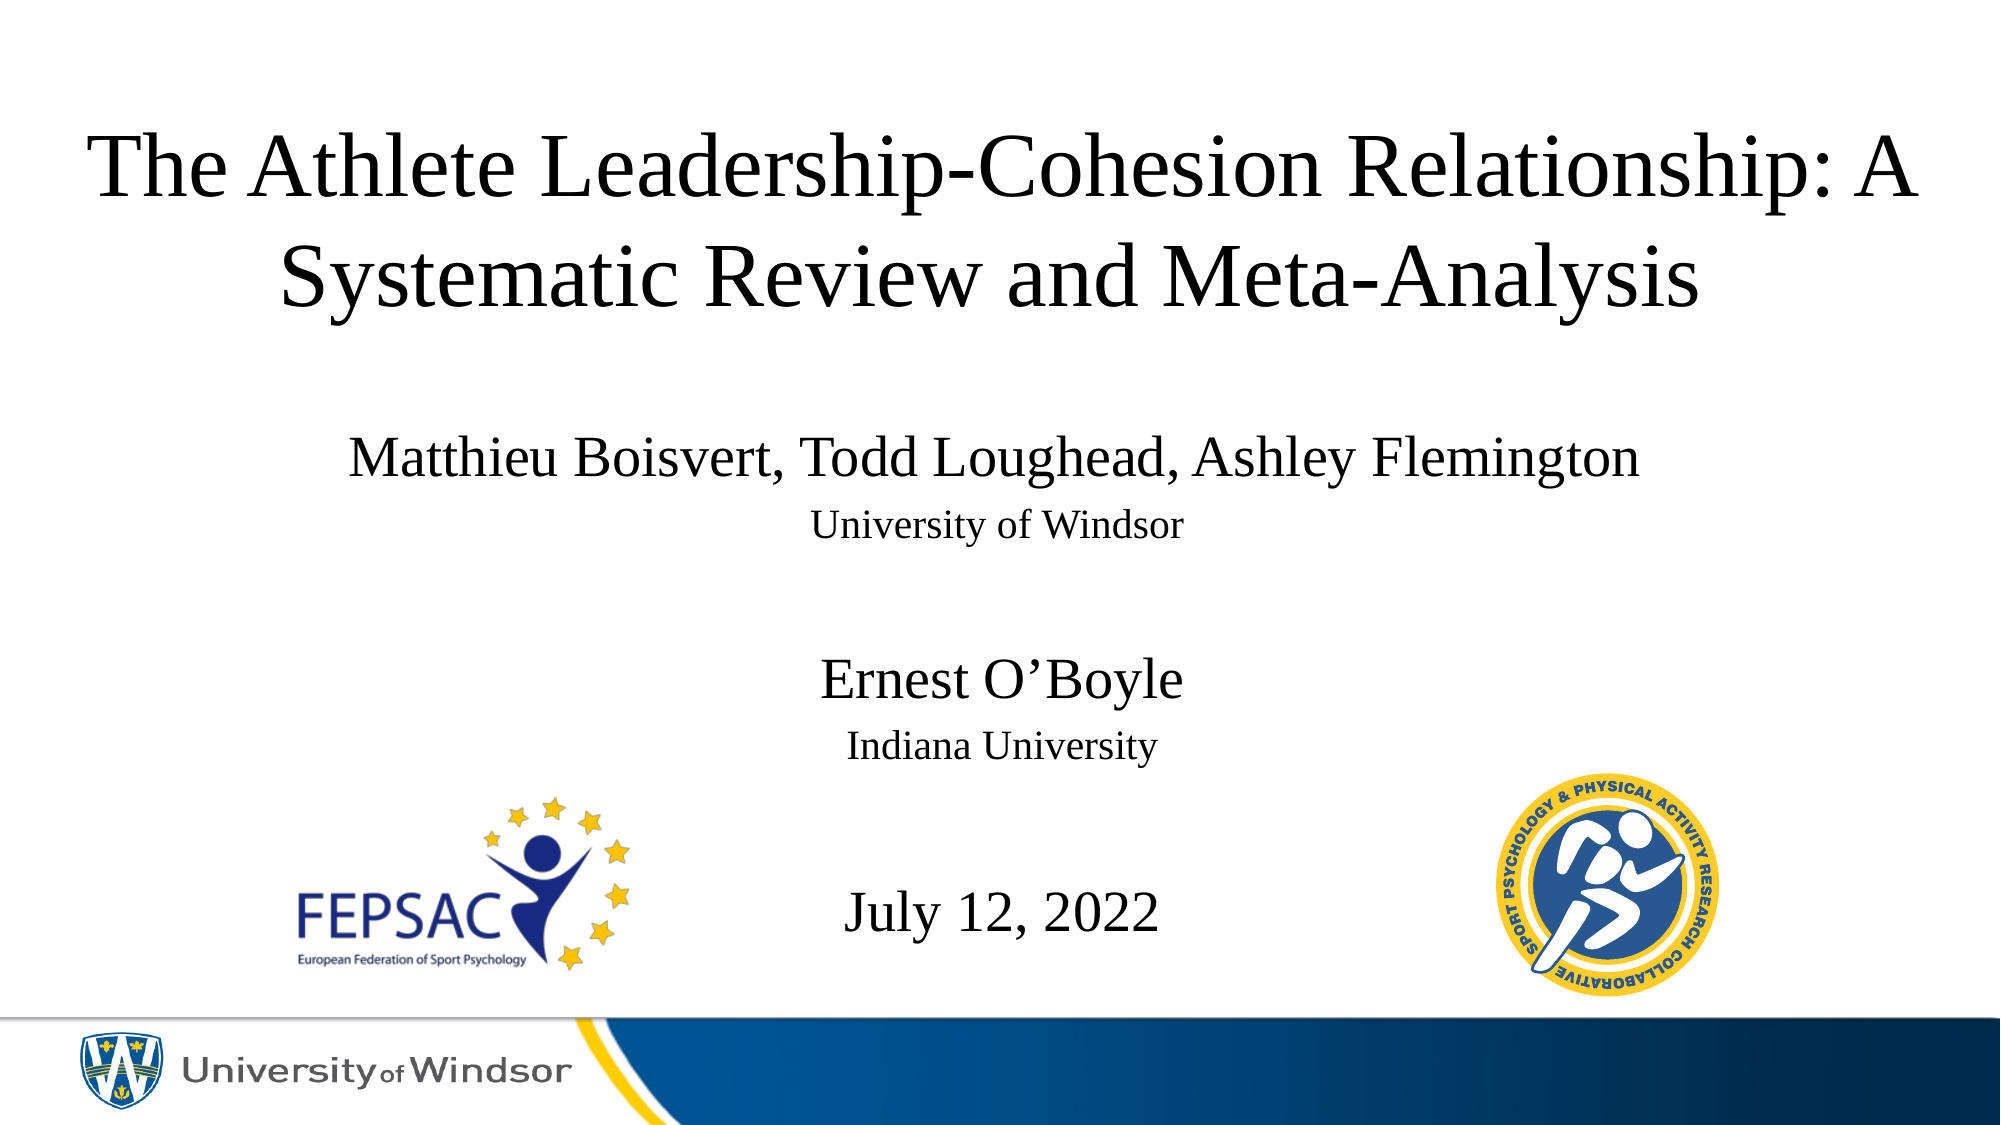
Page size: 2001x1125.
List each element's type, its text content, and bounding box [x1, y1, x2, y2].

list The Athlete Leadership-Cohesion Relationship: A Systematic Review and Meta-Analysis Matthieu Boisvert, Todd Loughead, Ashley Flemington University of Windsor Ernest O’Boyle Indiana University July 12, 2022 [53, 0, 1952, 816]
picture [273, 772, 656, 996]
picture [0, 1017, 2000, 1125]
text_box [1495, 773, 1720, 997]
